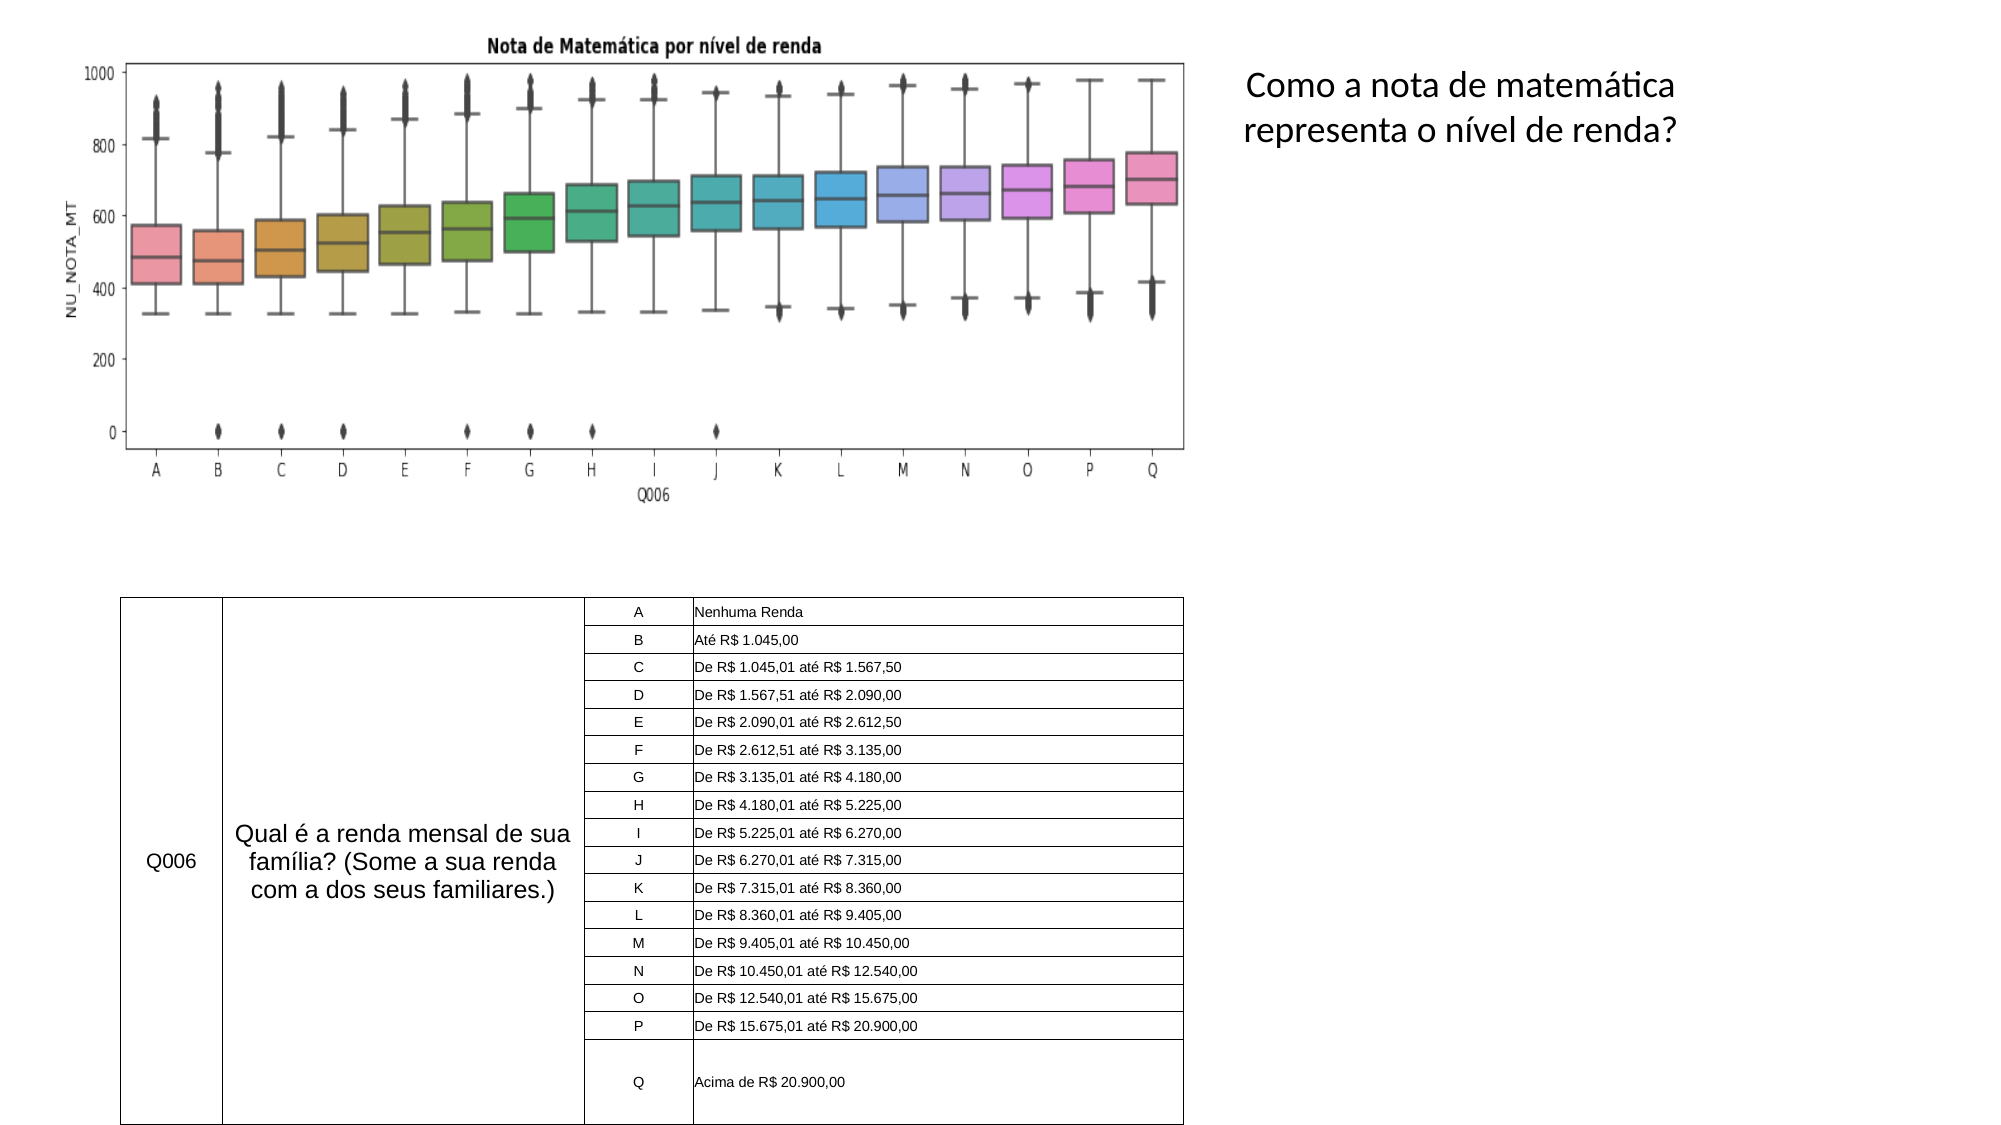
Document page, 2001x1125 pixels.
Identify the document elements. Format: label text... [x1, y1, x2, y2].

table_header A [585, 598, 693, 625]
table_cell De R$ 10.450,01 até R$ 12.540,00 [694, 957, 1183, 984]
table_cell Acima de R$ 20.900,00 [694, 1040, 1183, 1124]
table_cell I [585, 819, 693, 846]
table_cell De R$ 2.090,01 até R$ 2.612,50 [694, 709, 1183, 735]
table_cell D [585, 681, 693, 708]
table_cell De R$ 1.567,51 até R$ 2.090,00 [694, 681, 1183, 708]
table_cell Até R$ 1.045,00 [694, 626, 1183, 653]
table_cell G [585, 764, 693, 791]
table_header Nenhuma Renda [694, 598, 1183, 625]
picture [56, 24, 1191, 516]
table_cell De R$ 4.180,01 até R$ 5.225,00 [694, 792, 1183, 818]
text_box Como a nota de matemática representa o nível de renda? [1224, 52, 1698, 158]
table_cell Q [585, 1040, 693, 1124]
table_cell M [585, 929, 693, 956]
table_cell De R$ 7.315,01 até R$ 8.360,00 [694, 874, 1183, 901]
table_cell B [585, 626, 693, 653]
table_cell O [585, 985, 693, 1011]
table_cell F [585, 736, 693, 763]
table_cell E [585, 709, 693, 735]
table_header Qual é a renda mensal de sua família? (Some a sua renda com a dos seus familiares.) [223, 598, 584, 1124]
table_cell H [585, 792, 693, 818]
table_cell De R$ 2.612,51 até R$ 3.135,00 [694, 736, 1183, 763]
table_cell J [585, 847, 693, 873]
table_cell De R$ 3.135,01 até R$ 4.180,00 [694, 764, 1183, 791]
table_cell L [585, 902, 693, 928]
table_cell N [585, 957, 693, 984]
table_cell De R$ 9.405,01 até R$ 10.450,00 [694, 929, 1183, 956]
table_cell K [585, 874, 693, 901]
table_cell De R$ 5.225,01 até R$ 6.270,00 [694, 819, 1183, 846]
table_cell De R$ 12.540,01 até R$ 15.675,00 [694, 985, 1183, 1011]
table_cell De R$ 1.045,01 até R$ 1.567,50 [694, 654, 1183, 680]
table_cell C [585, 654, 693, 680]
table_cell De R$ 6.270,01 até R$ 7.315,00 [694, 847, 1183, 873]
table_cell De R$ 15.675,01 até R$ 20.900,00 [694, 1012, 1183, 1039]
table_header Q006 [121, 598, 222, 1124]
table_cell P [585, 1012, 693, 1039]
table_cell De R$ 8.360,01 até R$ 9.405,00 [694, 902, 1183, 928]
